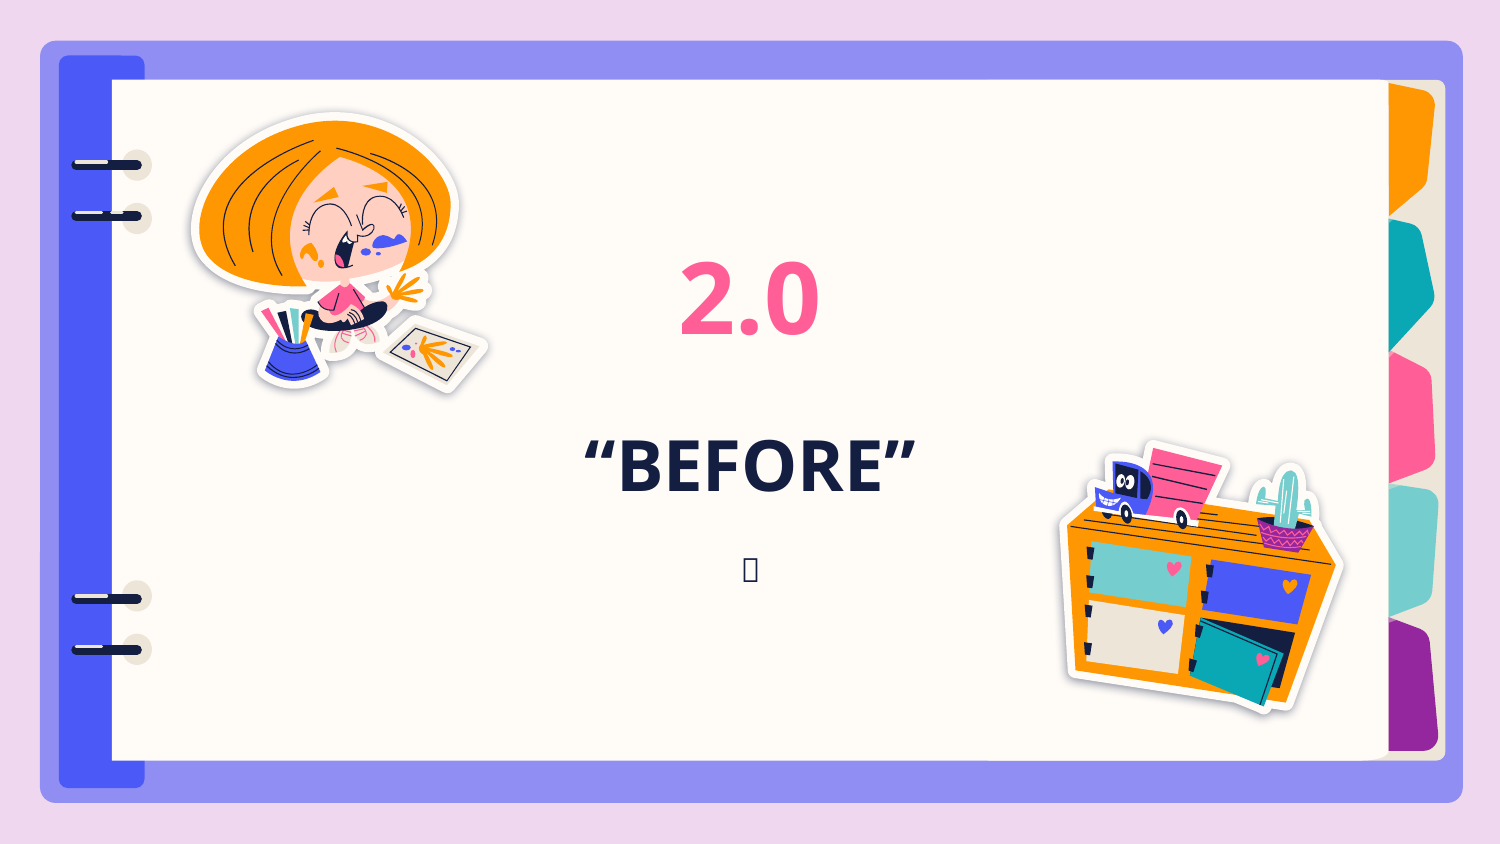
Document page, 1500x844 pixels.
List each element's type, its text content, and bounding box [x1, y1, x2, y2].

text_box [180, 111, 489, 394]
title 2.0 [634, 223, 866, 370]
title “BEFORE” [450, 393, 1050, 515]
subtitle  [509, 509, 992, 625]
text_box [1052, 447, 1342, 703]
